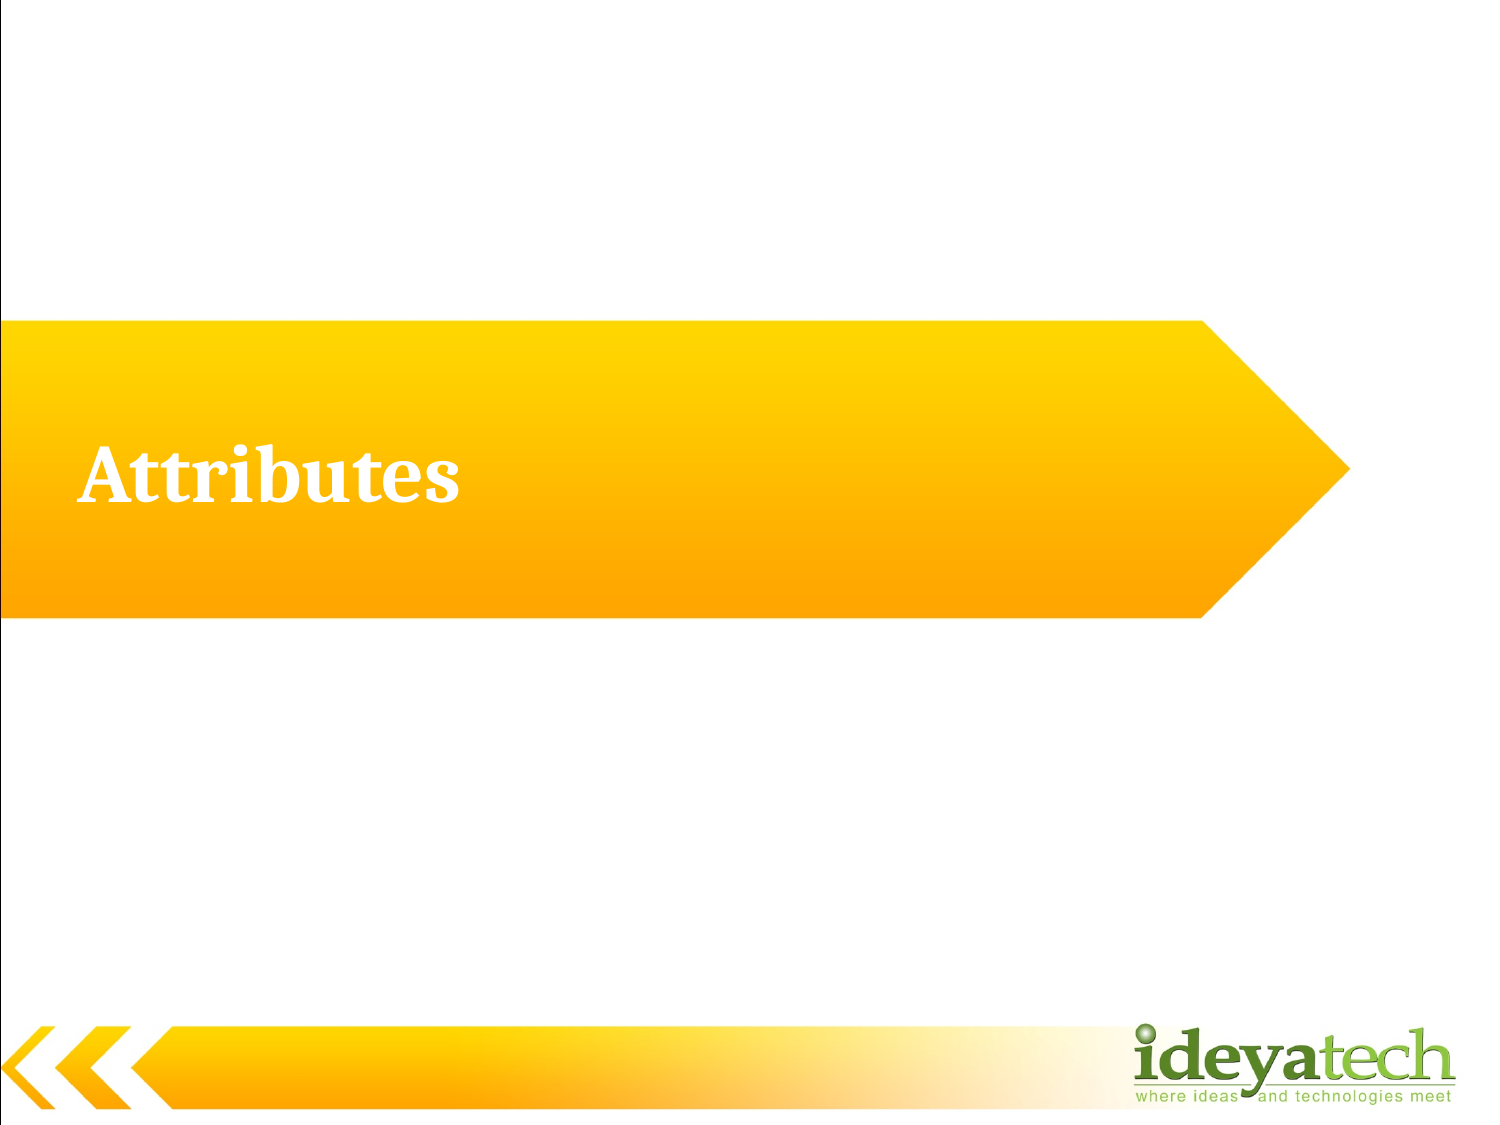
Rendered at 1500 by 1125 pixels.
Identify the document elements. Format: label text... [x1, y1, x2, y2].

picture [0, 0, 1500, 1125]
title Attributes [62, 324, 1188, 613]
